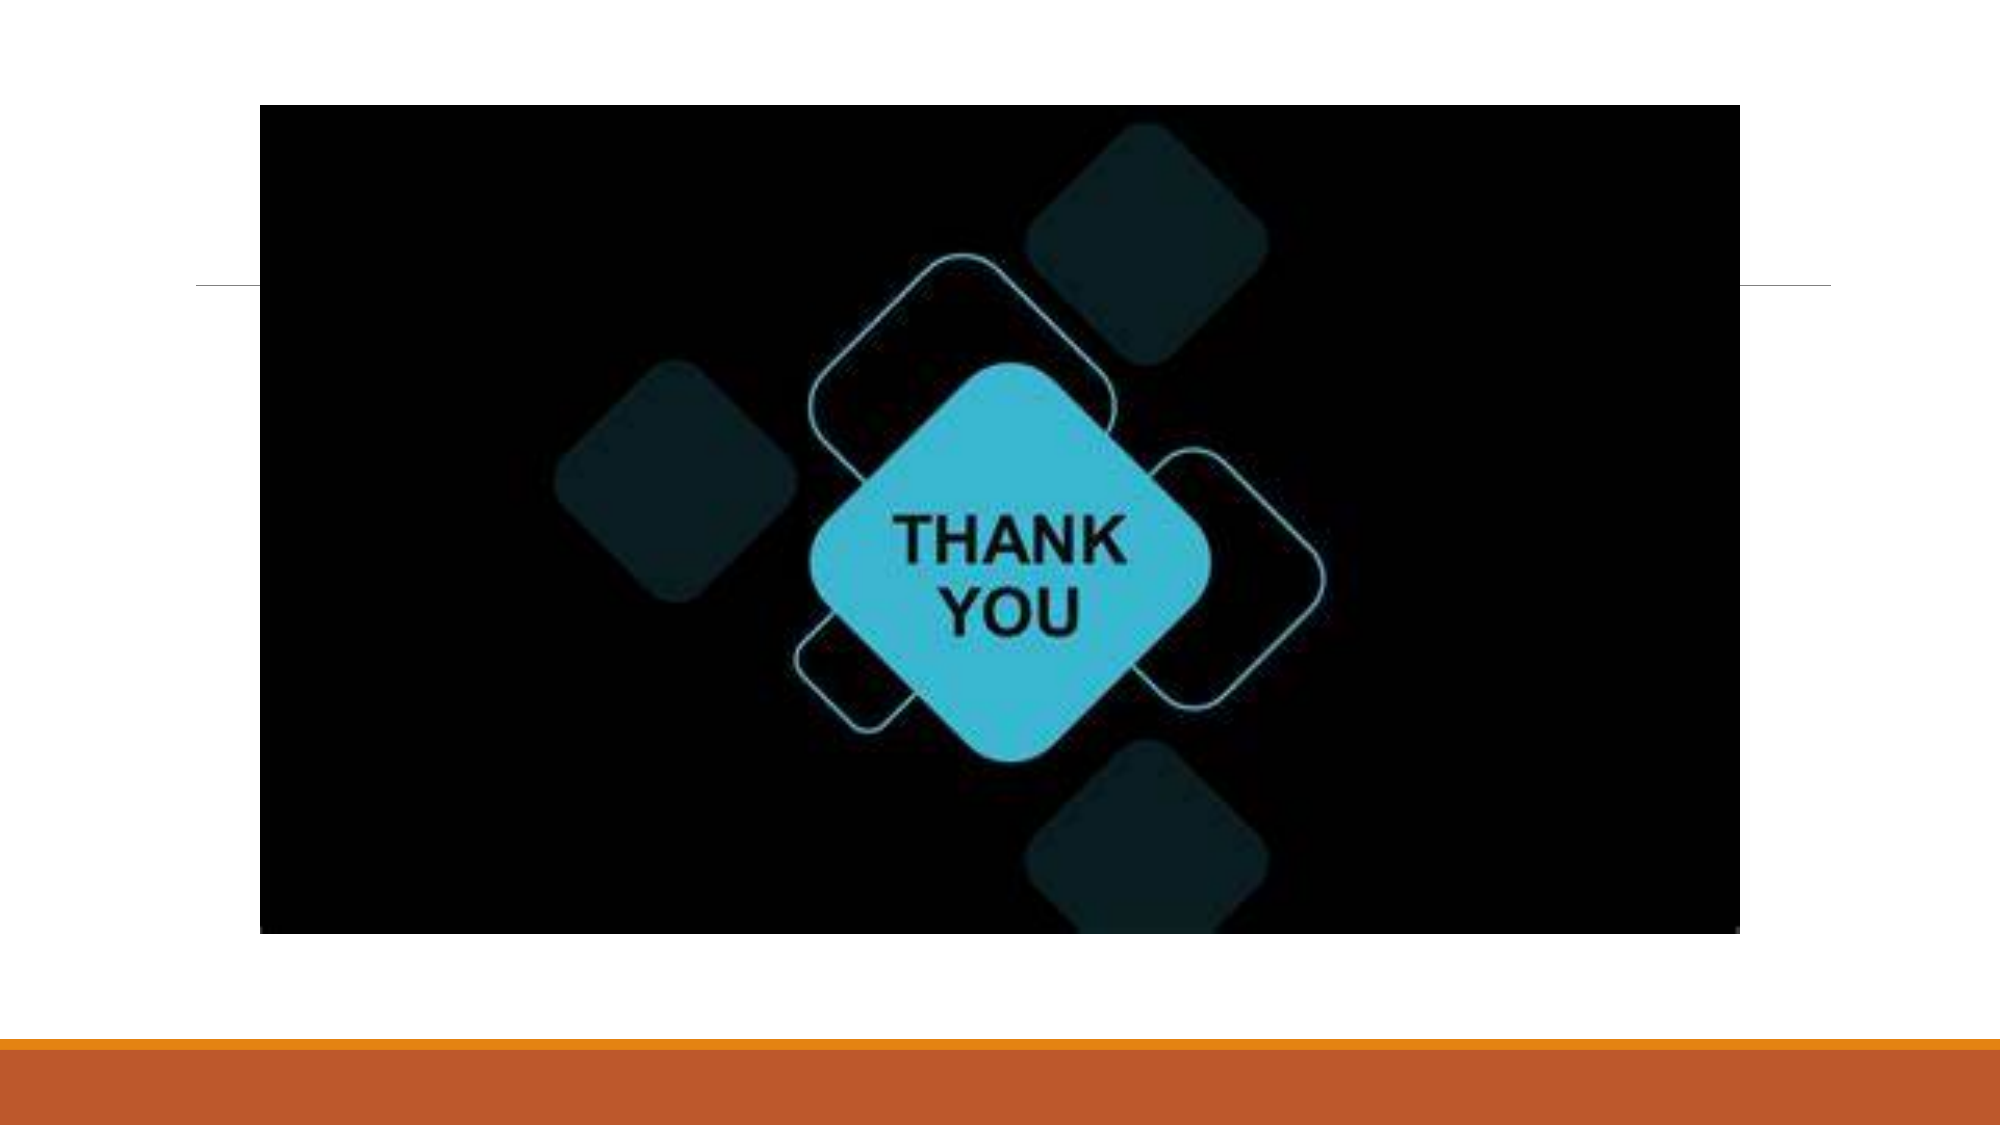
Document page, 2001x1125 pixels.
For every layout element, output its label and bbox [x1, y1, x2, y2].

text_box [0, 1038, 2000, 1051]
list [259, 104, 1741, 935]
text_box [0, 1051, 2000, 1125]
